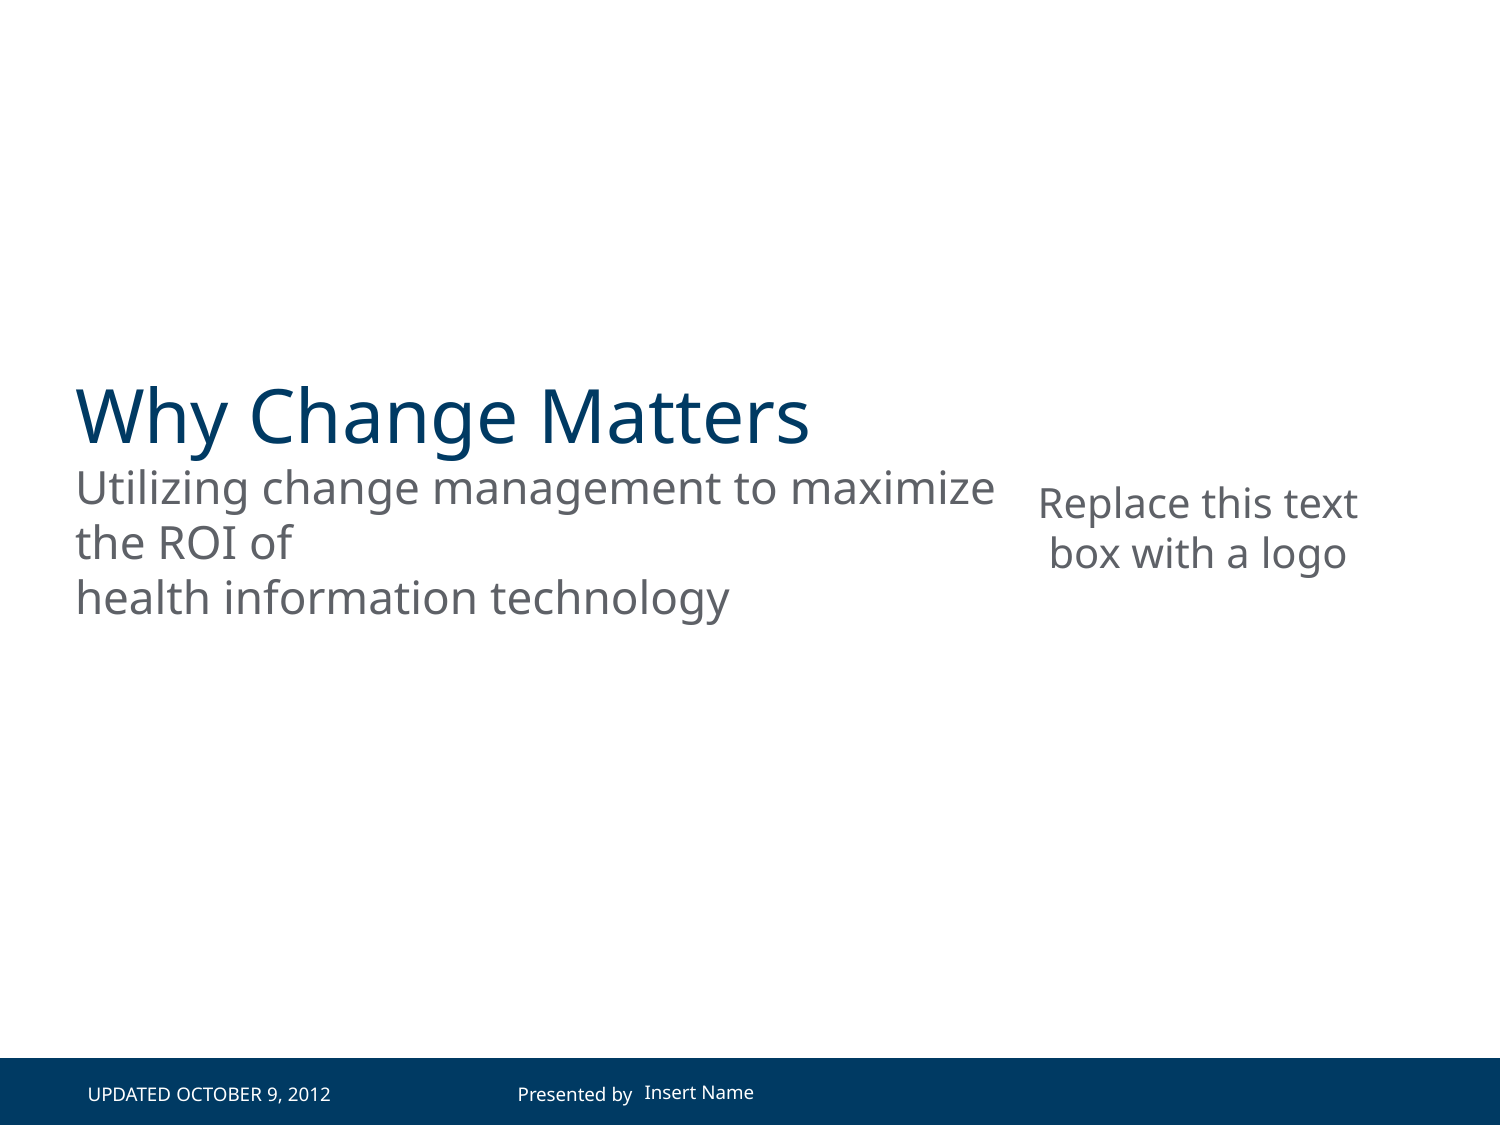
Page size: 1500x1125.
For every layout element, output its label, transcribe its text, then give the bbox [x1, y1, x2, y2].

text_box Presented by [407, 1082, 633, 1105]
title Why Change Matters Utilizing change management to maximize the ROI of health information technology [75, 371, 998, 622]
text_box Insert Name [644, 1080, 1057, 1106]
text_box Replace this text box with a logo [997, 469, 1399, 585]
picture [0, 1058, 1500, 1125]
text_box UPDATED OCTOBER 9, 2012 [87, 1082, 400, 1125]
